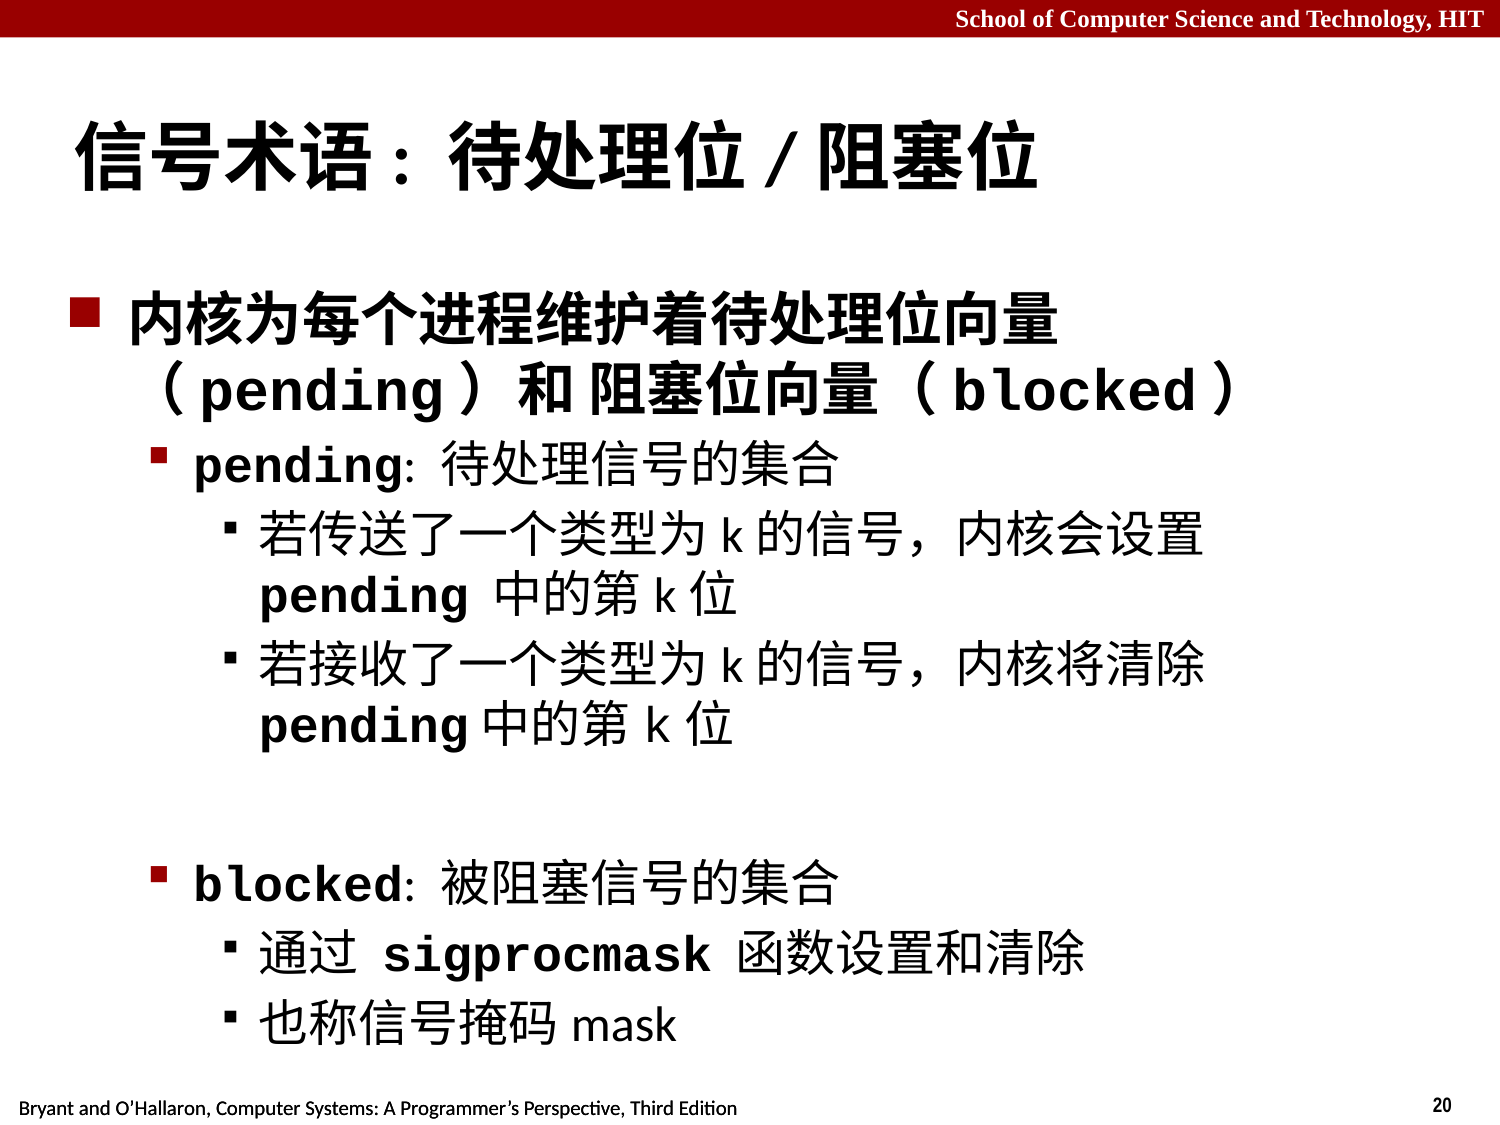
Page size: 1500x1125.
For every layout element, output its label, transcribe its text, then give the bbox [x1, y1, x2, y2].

title 信号术语: 待处理位/阻塞位 [58, 71, 1305, 238]
list 内核为每个进程维护着待处理位向量（pending）和 阻塞位向量（blocked） pending: 待处理信号的集合 若传送了一个类型为k的信号，内核会设置pending 中的第k位 若接收了一个类型为k的信号，内核将清除pending中的第k位 blocked: 被阻塞信号的集合 通过 sigprocmask 函数设置和清除 也称信号掩码mask [56, 274, 1438, 1076]
